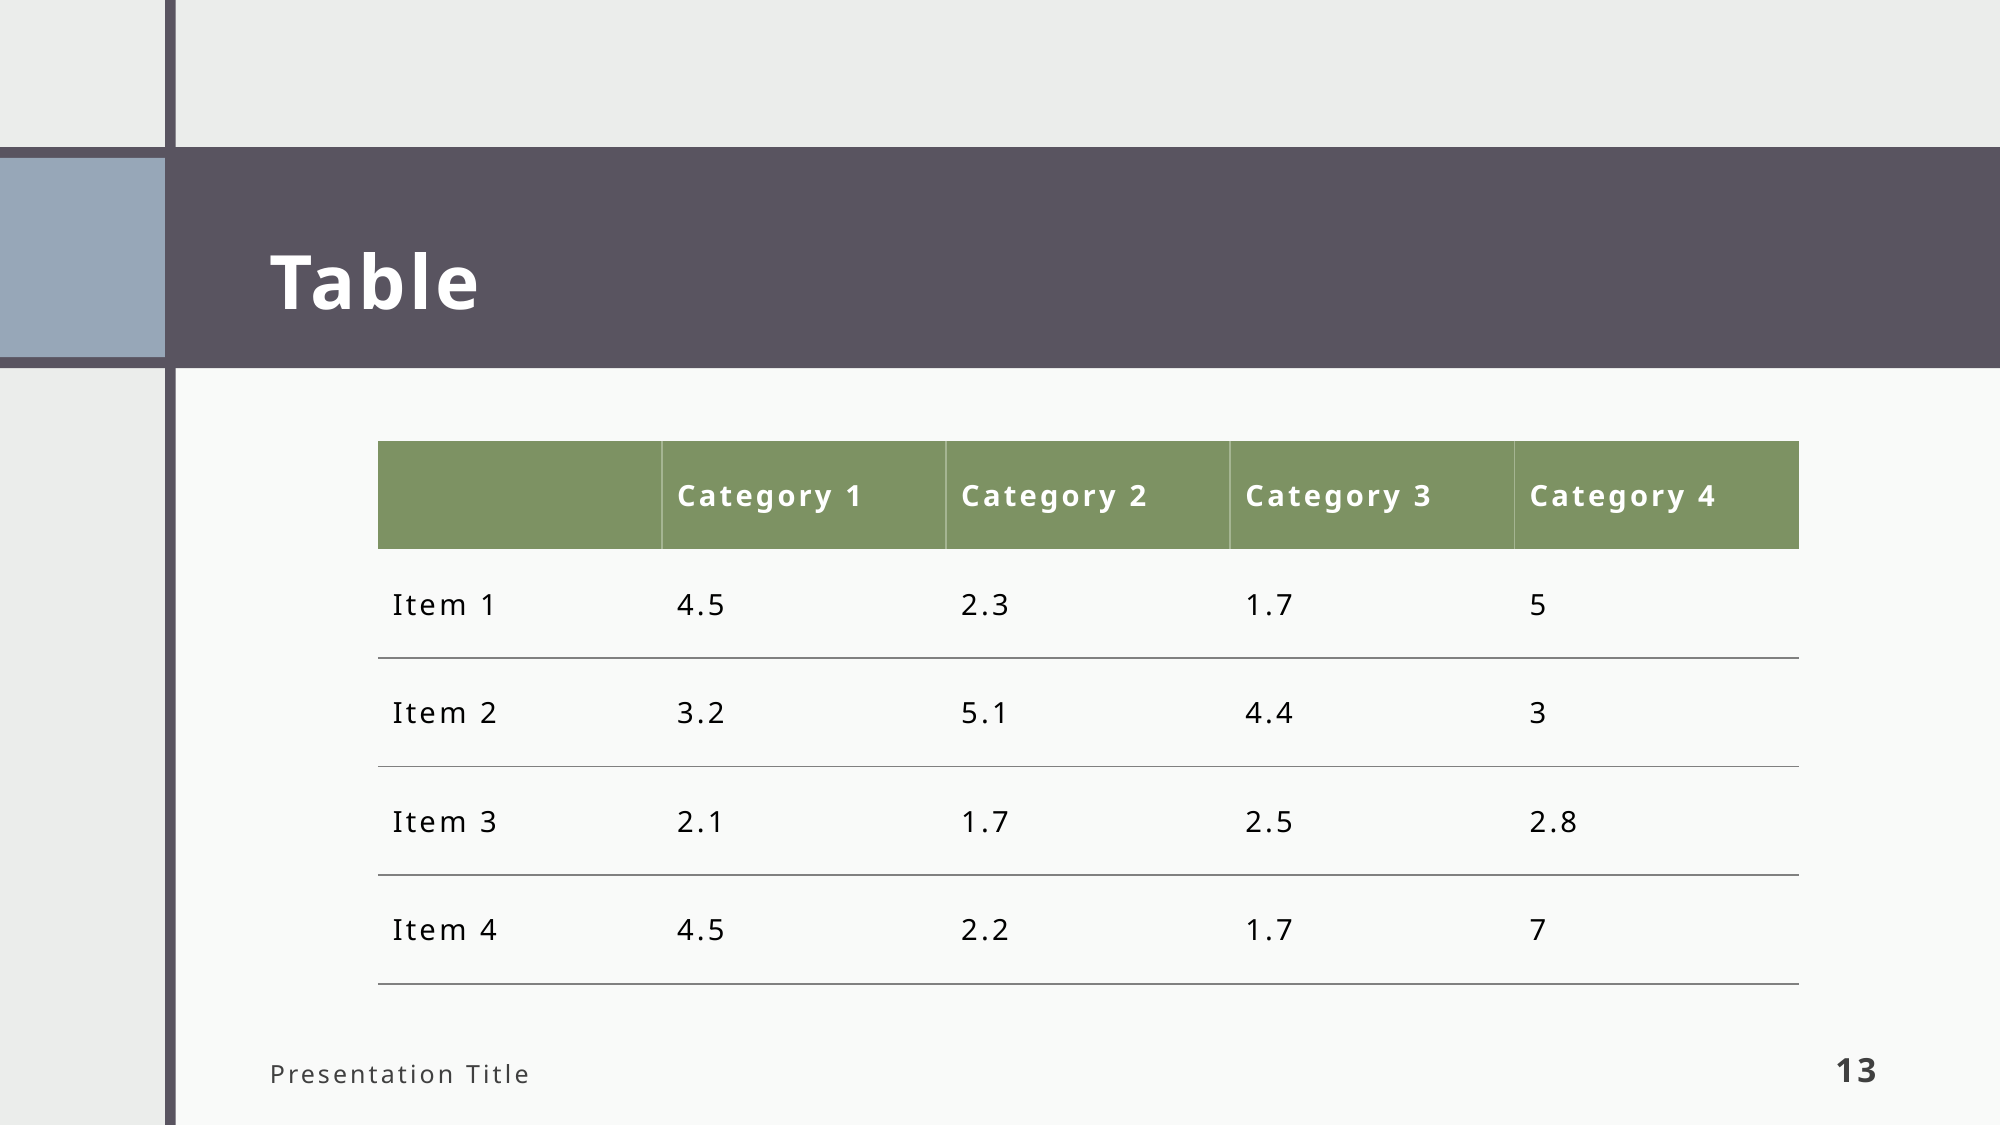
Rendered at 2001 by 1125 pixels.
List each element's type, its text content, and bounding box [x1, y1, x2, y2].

table_cell 5 [1515, 549, 1799, 657]
table_cell 1.7 [1230, 876, 1515, 983]
table_cell 7 [1515, 876, 1799, 983]
slide_number 13 [1733, 1035, 1895, 1110]
table_cell 2.1 [662, 767, 946, 874]
table_cell 4.5 [662, 876, 946, 983]
table_header Category 1 [663, 441, 945, 549]
table_header [378, 441, 661, 549]
table_cell 1.7 [946, 767, 1230, 874]
table_cell 3 [1515, 659, 1799, 766]
table_cell 4.4 [1230, 659, 1515, 766]
table_cell Item 2 [378, 659, 662, 766]
table_header Category 3 [1231, 441, 1514, 549]
table_cell 2.5 [1230, 767, 1515, 874]
footer Presentation Title [251, 1035, 1193, 1110]
title Table [251, 171, 1895, 341]
table_cell 2.8 [1515, 767, 1799, 874]
table_cell 4.5 [662, 549, 946, 657]
table_cell 3.2 [662, 659, 946, 766]
table_header Category 2 [947, 441, 1229, 549]
table_cell 2.2 [946, 876, 1230, 983]
table_header Category 4 [1515, 441, 1799, 549]
table_cell 5.1 [946, 659, 1230, 766]
table_cell Item 3 [378, 767, 662, 874]
table_cell 1.7 [1230, 549, 1515, 657]
table_cell Item 4 [378, 876, 662, 983]
table_cell 2.3 [946, 549, 1230, 657]
table_cell Item 1 [378, 549, 662, 657]
